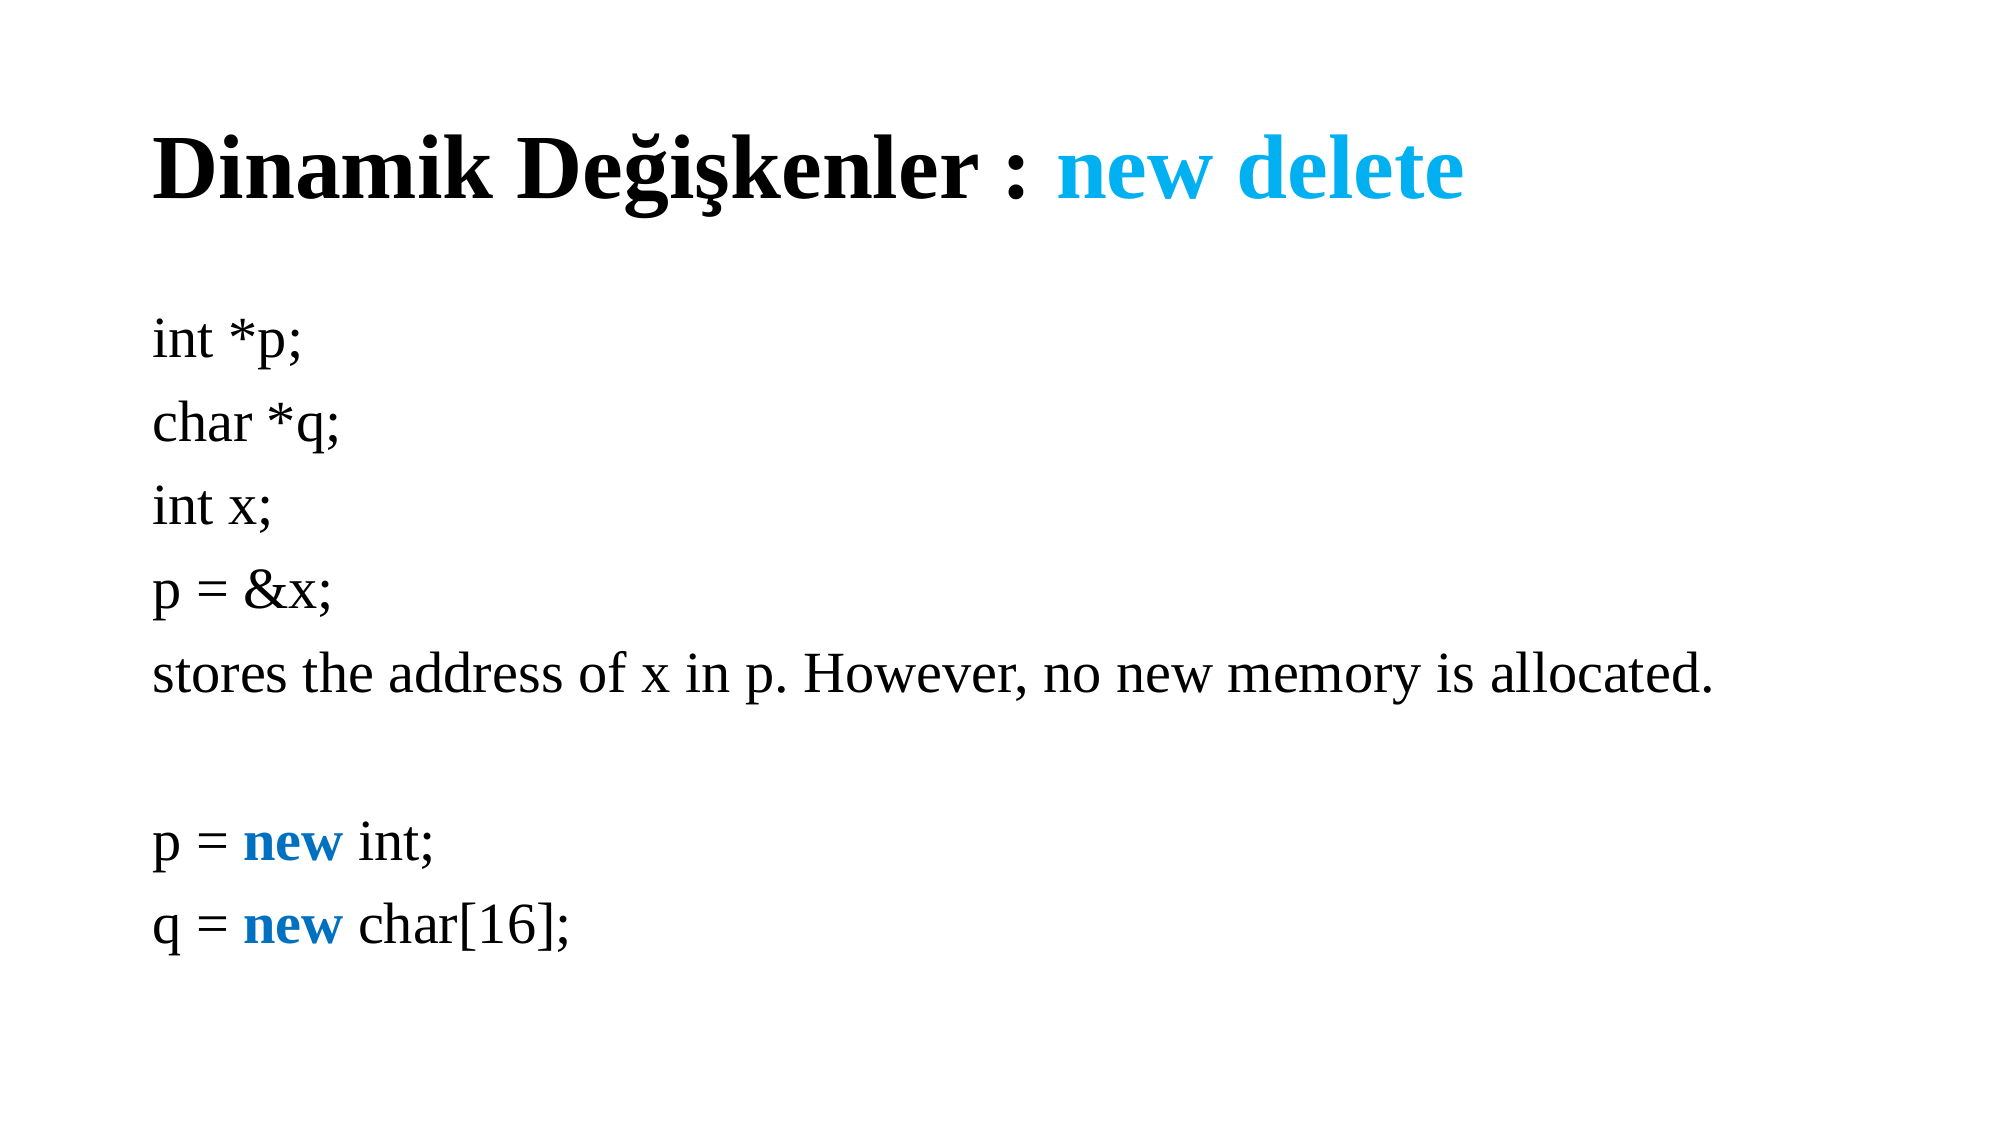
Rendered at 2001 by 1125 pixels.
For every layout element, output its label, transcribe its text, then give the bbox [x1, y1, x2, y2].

list int *p; char *q; int x; p = &x; stores the address of x in p. However, no new memory is allocated. p = new int; q = new char[16]; [137, 299, 1863, 1014]
title Dinamik Değişkenler : new delete [137, 59, 1863, 278]
